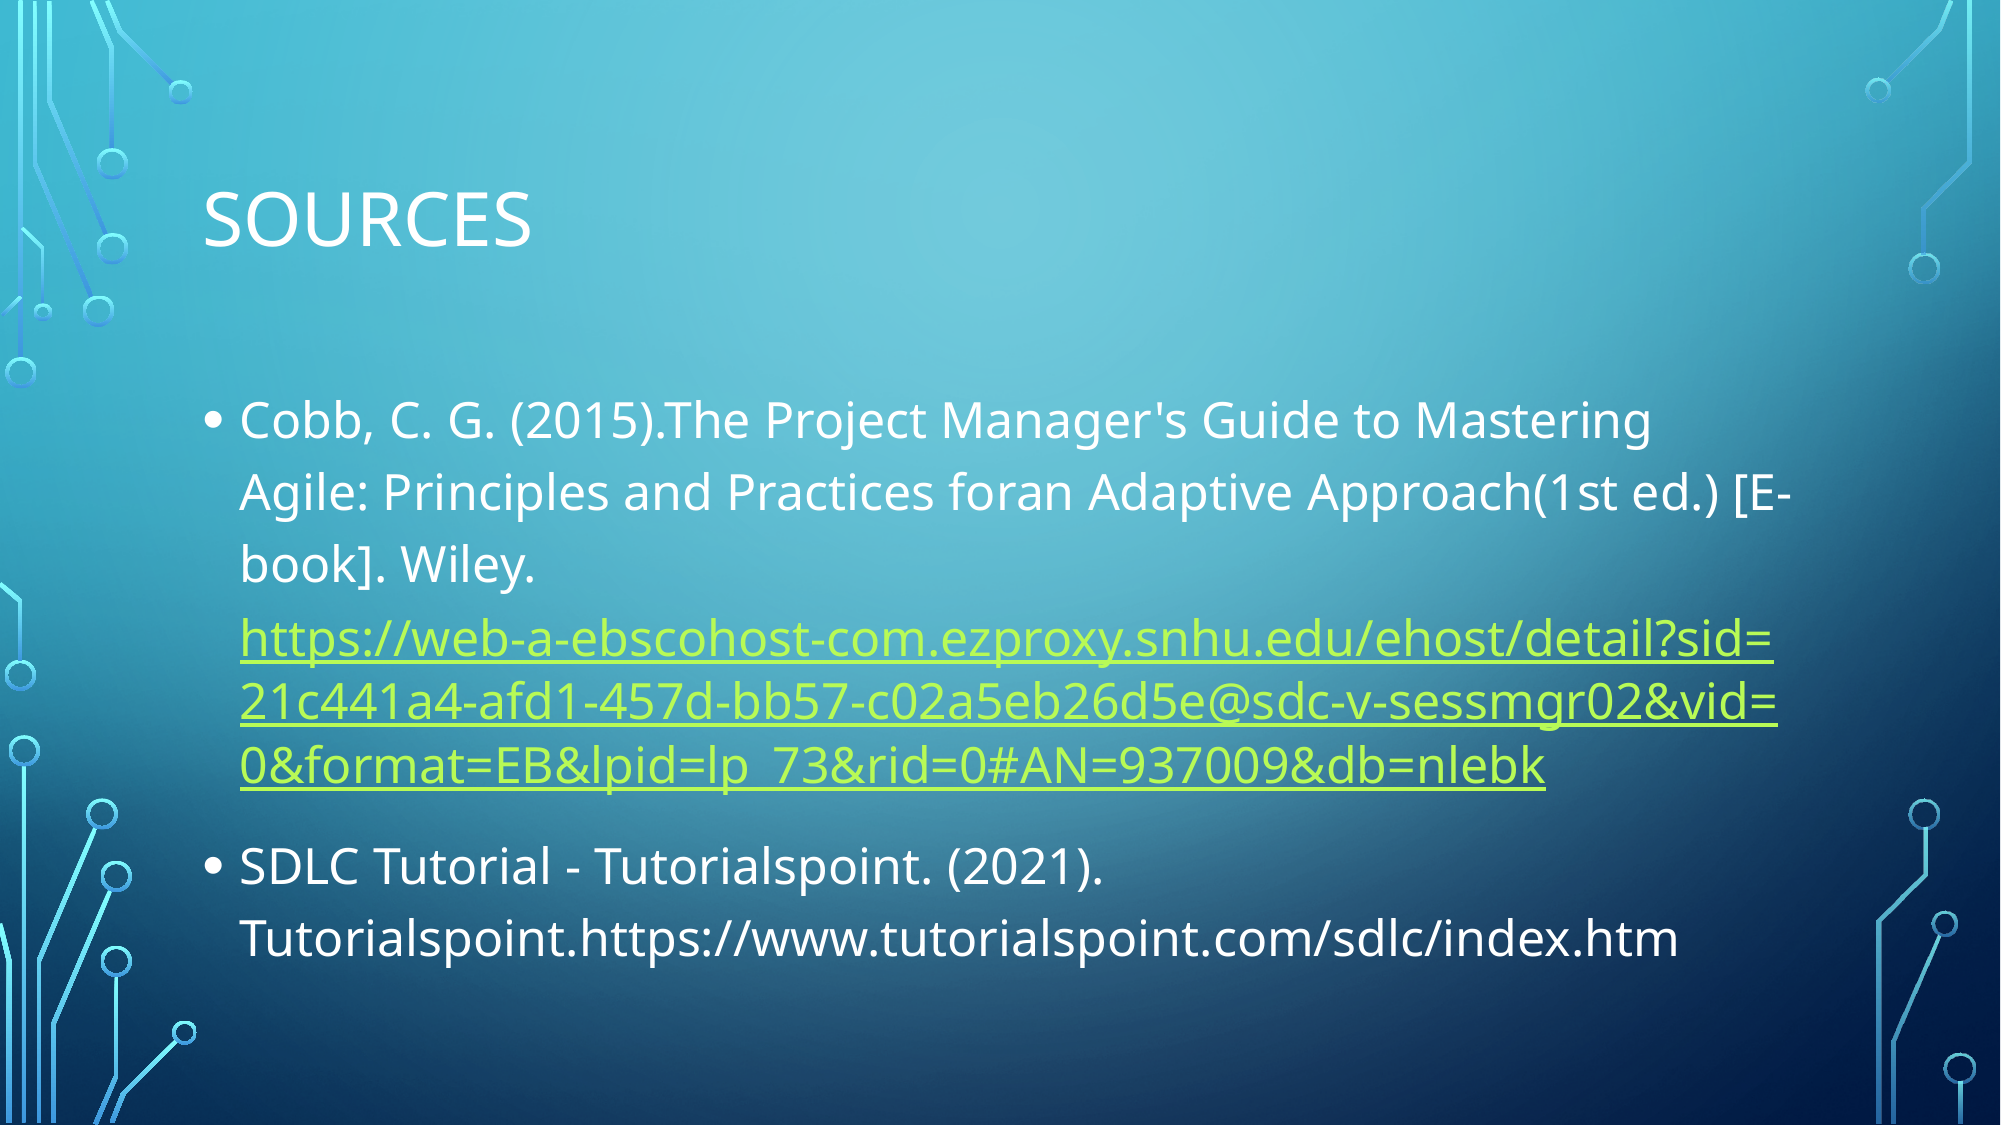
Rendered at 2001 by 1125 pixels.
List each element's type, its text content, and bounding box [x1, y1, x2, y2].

list Cobb, C. G. (2015).The Project Manager's Guide to Mastering Agile: Principles and Practices foran Adaptive Approach(1st ed.) [E-book]. Wiley. https://web-a-ebscohost-com.ezproxy.snhu.edu/ehost/detail?sid=21c441a4-afd1-457d-bb57-c02a5eb26d5e@sdc-v-sessmgr02&vid=0&format=EB&lpid=lp_73&rid=0#AN=937009&db=nlebk SDLC Tutorial - Tutorialspoint. (2021). Tutorialspoint.https://www.tutorialspoint.com/sdlc/index.htm [187, 369, 1813, 950]
title Sources [187, 101, 1813, 344]
